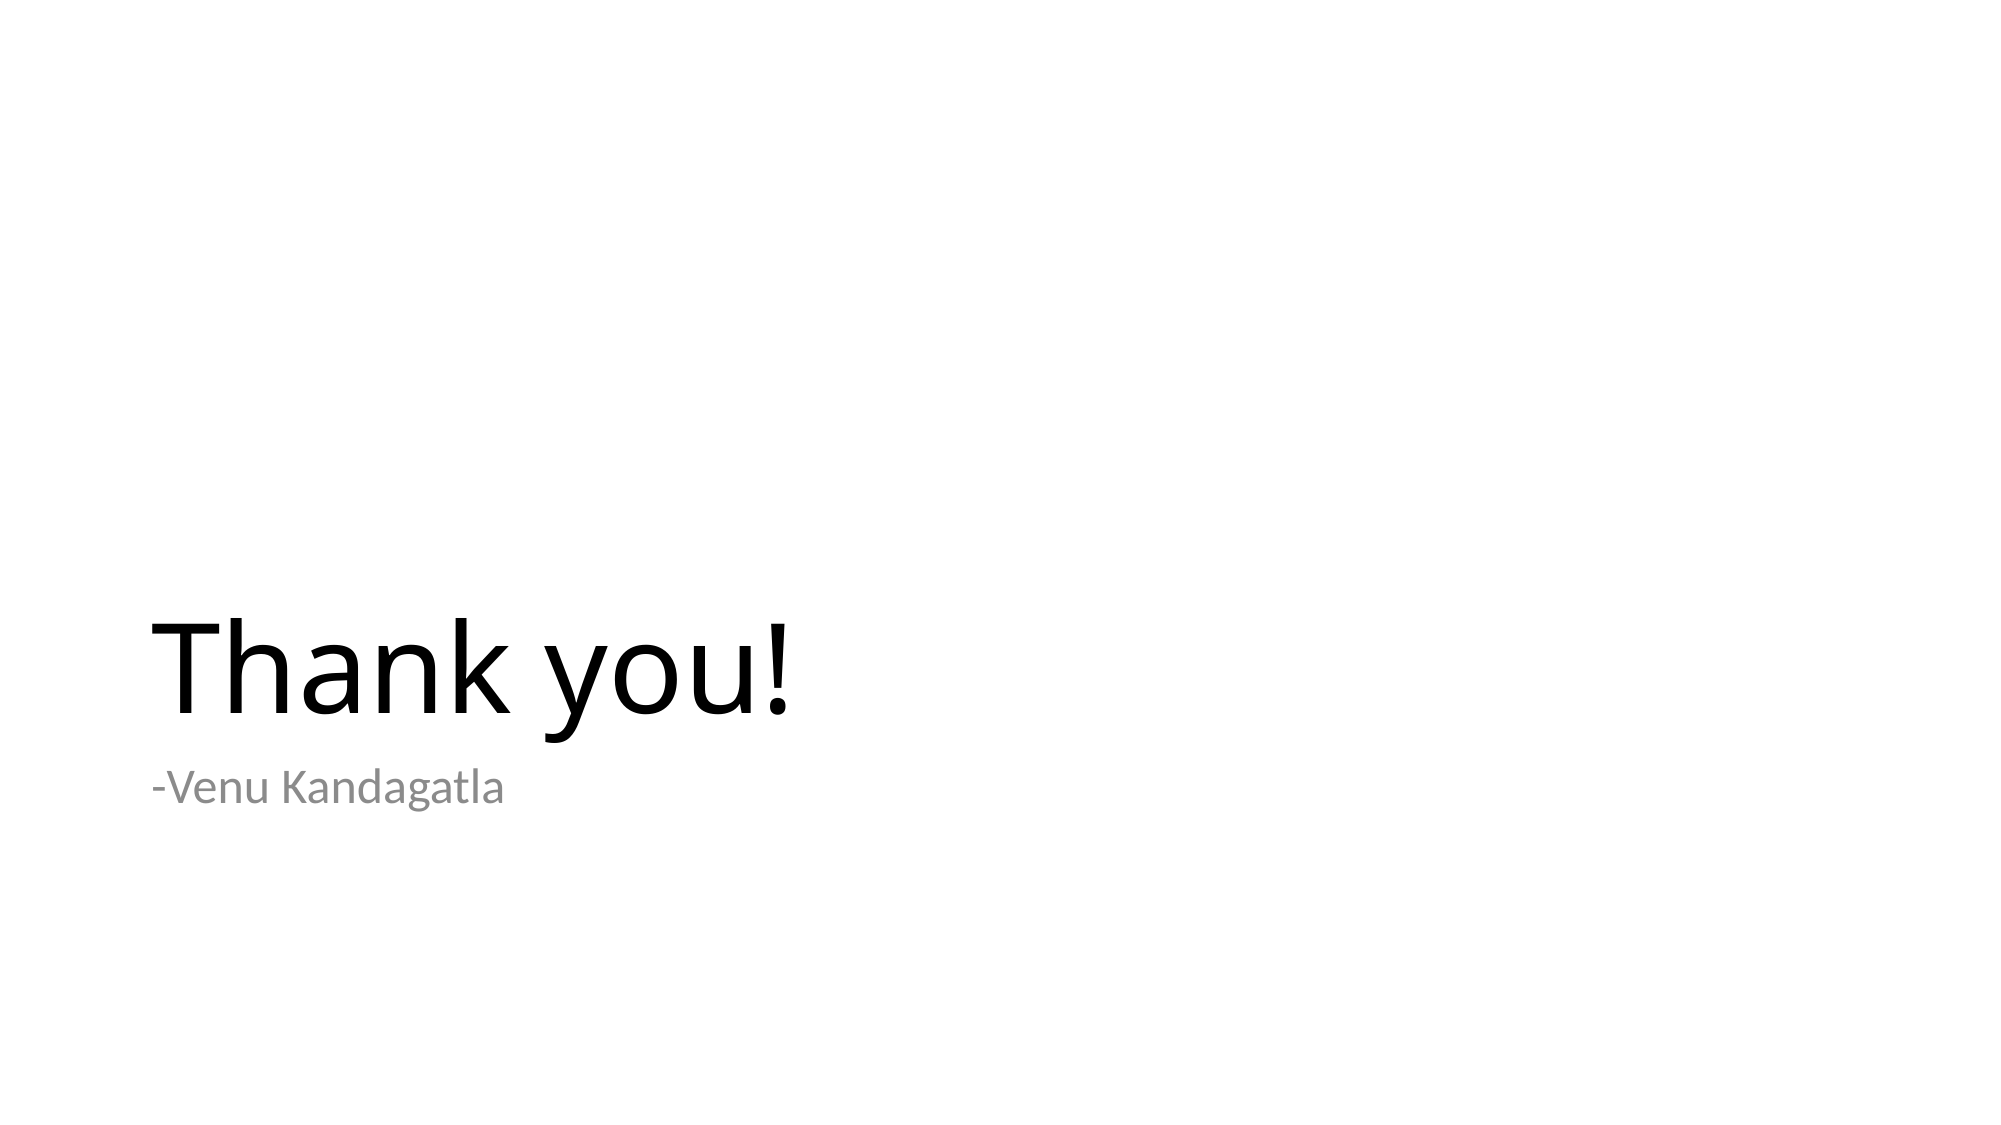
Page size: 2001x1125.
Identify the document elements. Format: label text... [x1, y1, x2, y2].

list -Venu Kandagatla [136, 752, 1862, 999]
title Thank you! [136, 280, 1862, 749]
